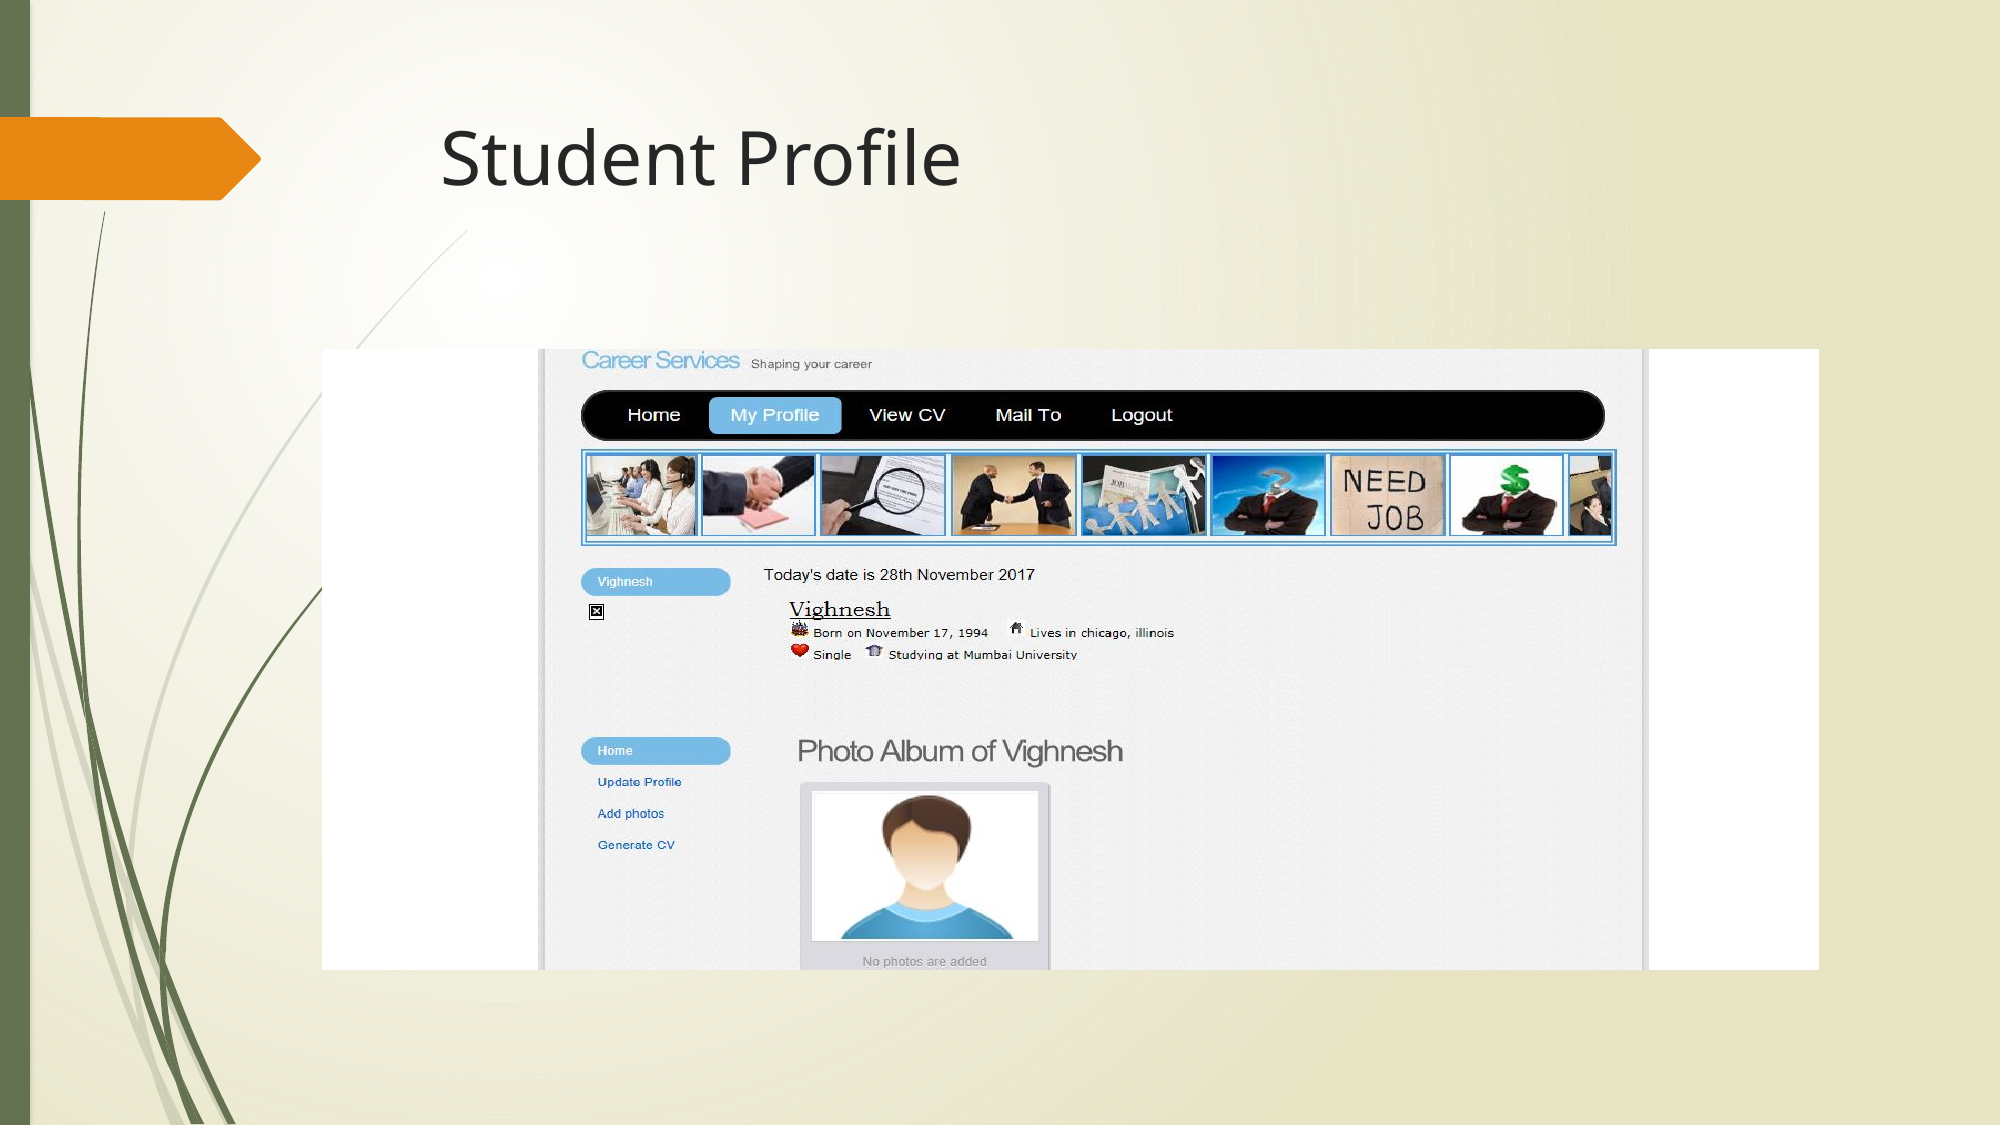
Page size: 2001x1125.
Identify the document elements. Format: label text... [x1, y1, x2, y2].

title Student Profile [425, 102, 1888, 313]
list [322, 349, 1819, 971]
